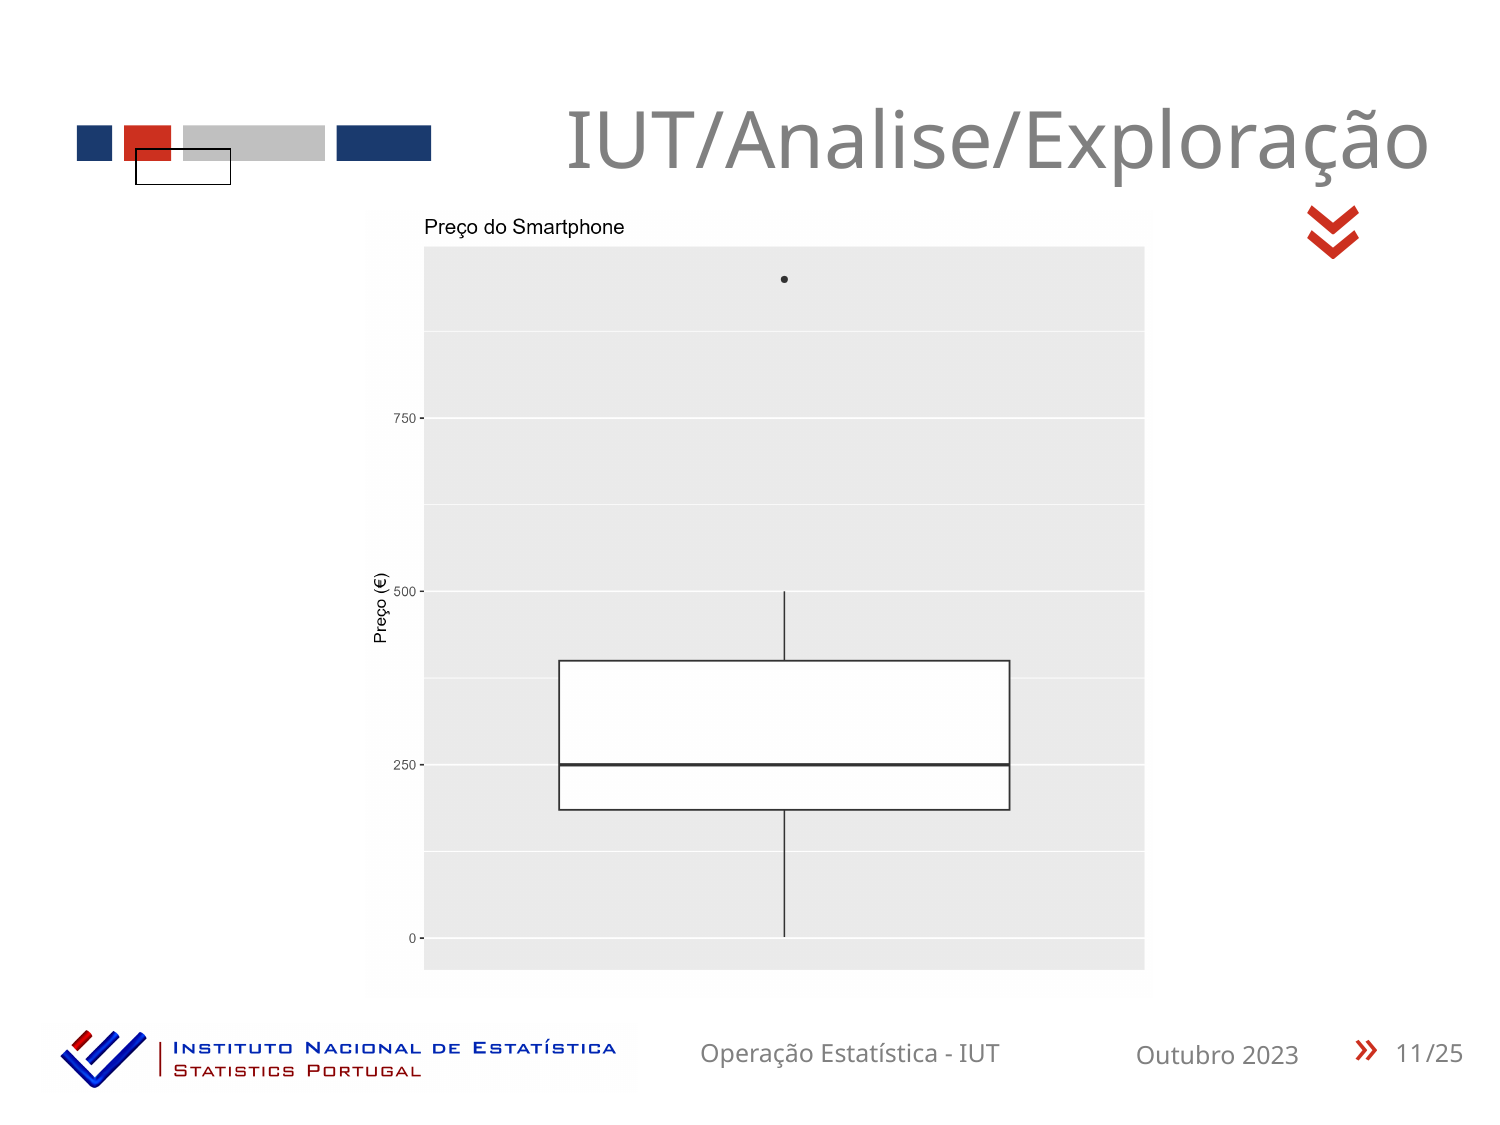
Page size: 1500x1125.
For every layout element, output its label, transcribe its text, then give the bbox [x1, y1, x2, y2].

text_box IUT/Analise/Exploração [454, 66, 1447, 207]
text_box « [1234, 207, 1400, 280]
picture [365, 210, 1154, 999]
picture [41, 1023, 638, 1093]
text_box 11 [1380, 1029, 1447, 1075]
